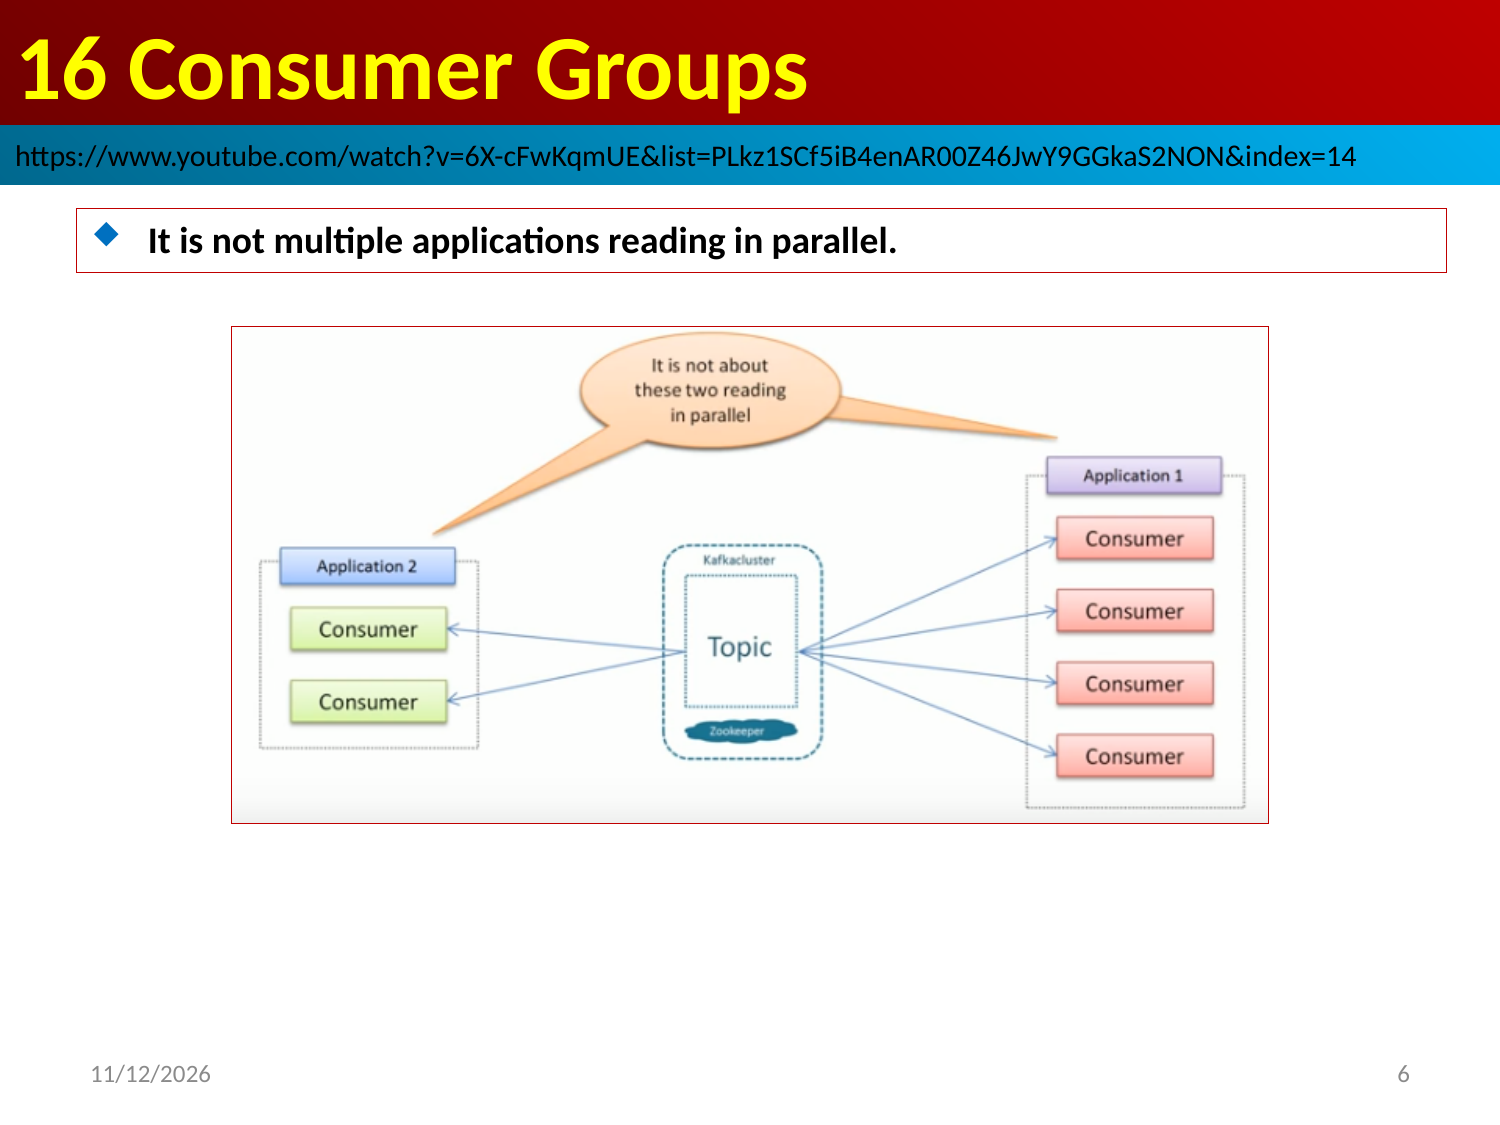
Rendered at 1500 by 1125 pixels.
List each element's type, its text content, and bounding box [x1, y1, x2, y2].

subtitle It is not multiple applications reading in parallel. [76, 208, 1447, 273]
picture [230, 325, 1269, 824]
title 16 Consumer Groups [0, 0, 1500, 125]
text_box https://www.youtube.com/watch?v=6X-cFwKqmUE&list=PLkz1SCf5iB4enAR00Z46JwY9GGkaS2NON&index=14 [0, 125, 1500, 185]
slide_number 6 [1074, 1042, 1425, 1103]
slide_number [75, 1042, 425, 1103]
